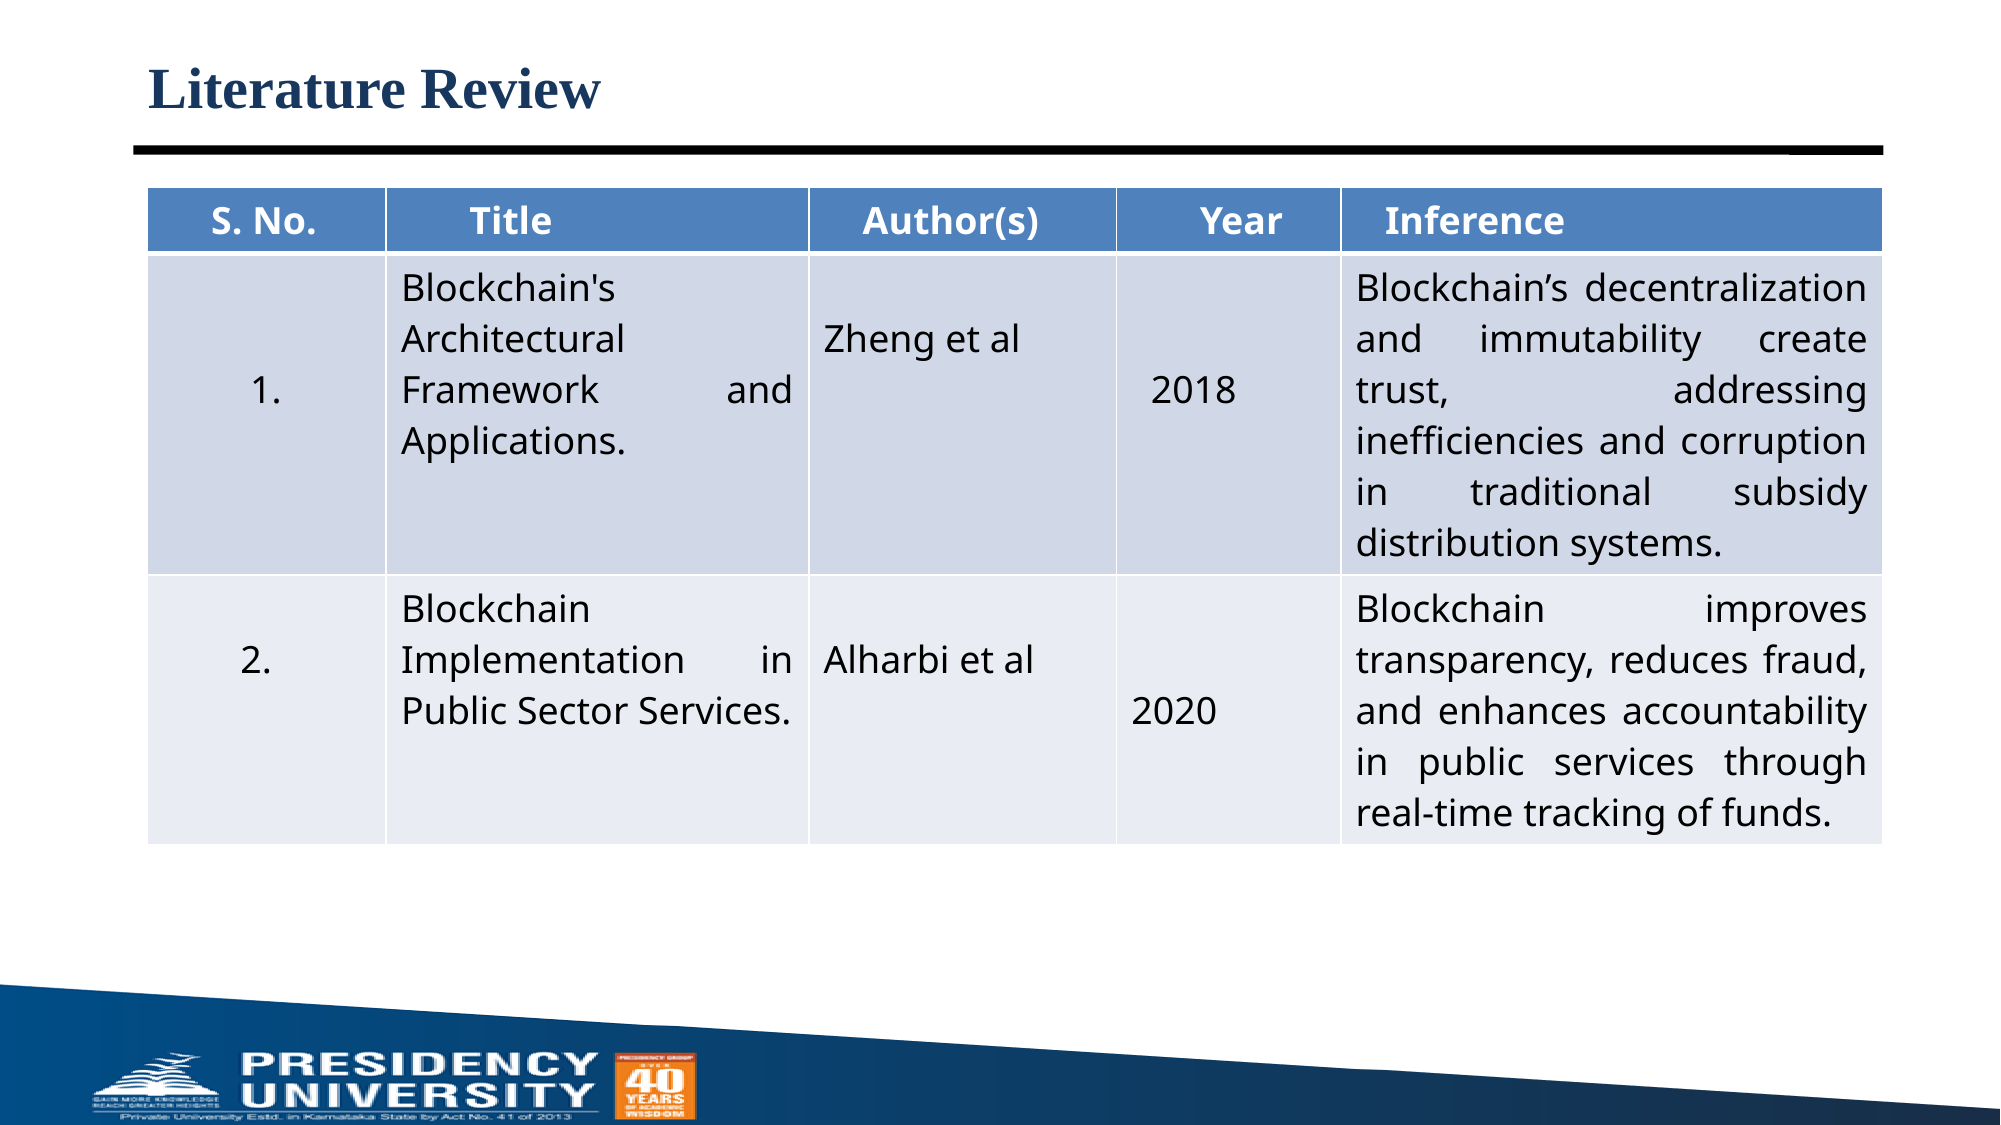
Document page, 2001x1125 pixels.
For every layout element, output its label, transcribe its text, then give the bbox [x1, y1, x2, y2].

table_cell 2018 [1117, 256, 1340, 574]
table_cell 1. [148, 256, 385, 574]
table_cell Alharbi et al [810, 576, 1116, 844]
table_header Inference [1342, 188, 1882, 251]
table_cell Zheng et al [810, 256, 1116, 574]
table_header S. No. [148, 188, 385, 251]
table_header Year [1117, 188, 1340, 251]
table_cell Blockchain improves transparency, reduces fraud, and enhances accountability in public services through real-time tracking of funds. [1342, 576, 1882, 844]
table_cell Blockchain's Architectural Framework and Applications. [387, 256, 808, 574]
table_header Title [387, 188, 808, 251]
table_cell 2. [148, 576, 385, 844]
table_header Author(s) [810, 188, 1116, 251]
table_cell 2020 [1117, 576, 1340, 844]
title Literature Review [133, 45, 1884, 125]
picture [0, 982, 2000, 1125]
table_cell Blockchain Implementation in Public Sector Services. [387, 576, 808, 844]
table_cell Blockchain’s decentralization and immutability create trust, addressing inefficiencies and corruption in traditional subsidy distribution systems. [1342, 256, 1882, 574]
